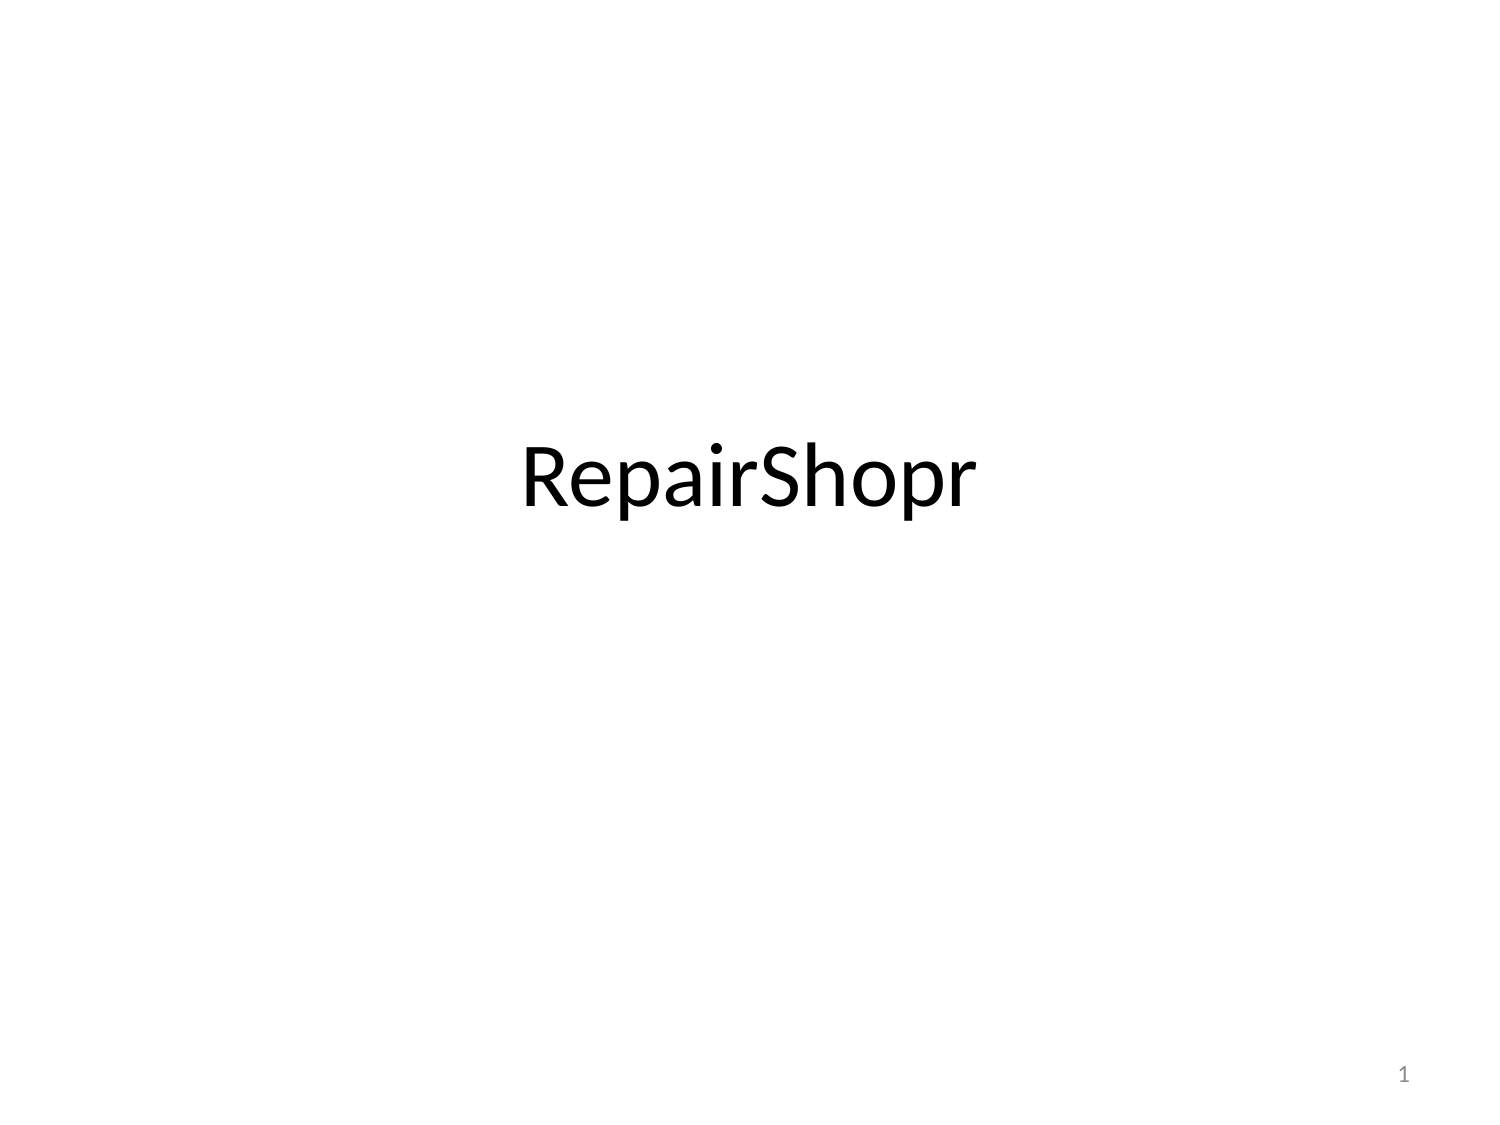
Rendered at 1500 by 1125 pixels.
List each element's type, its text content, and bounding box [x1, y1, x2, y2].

slide_number 1 [1074, 1042, 1425, 1103]
title RepairShopr [112, 349, 1388, 591]
